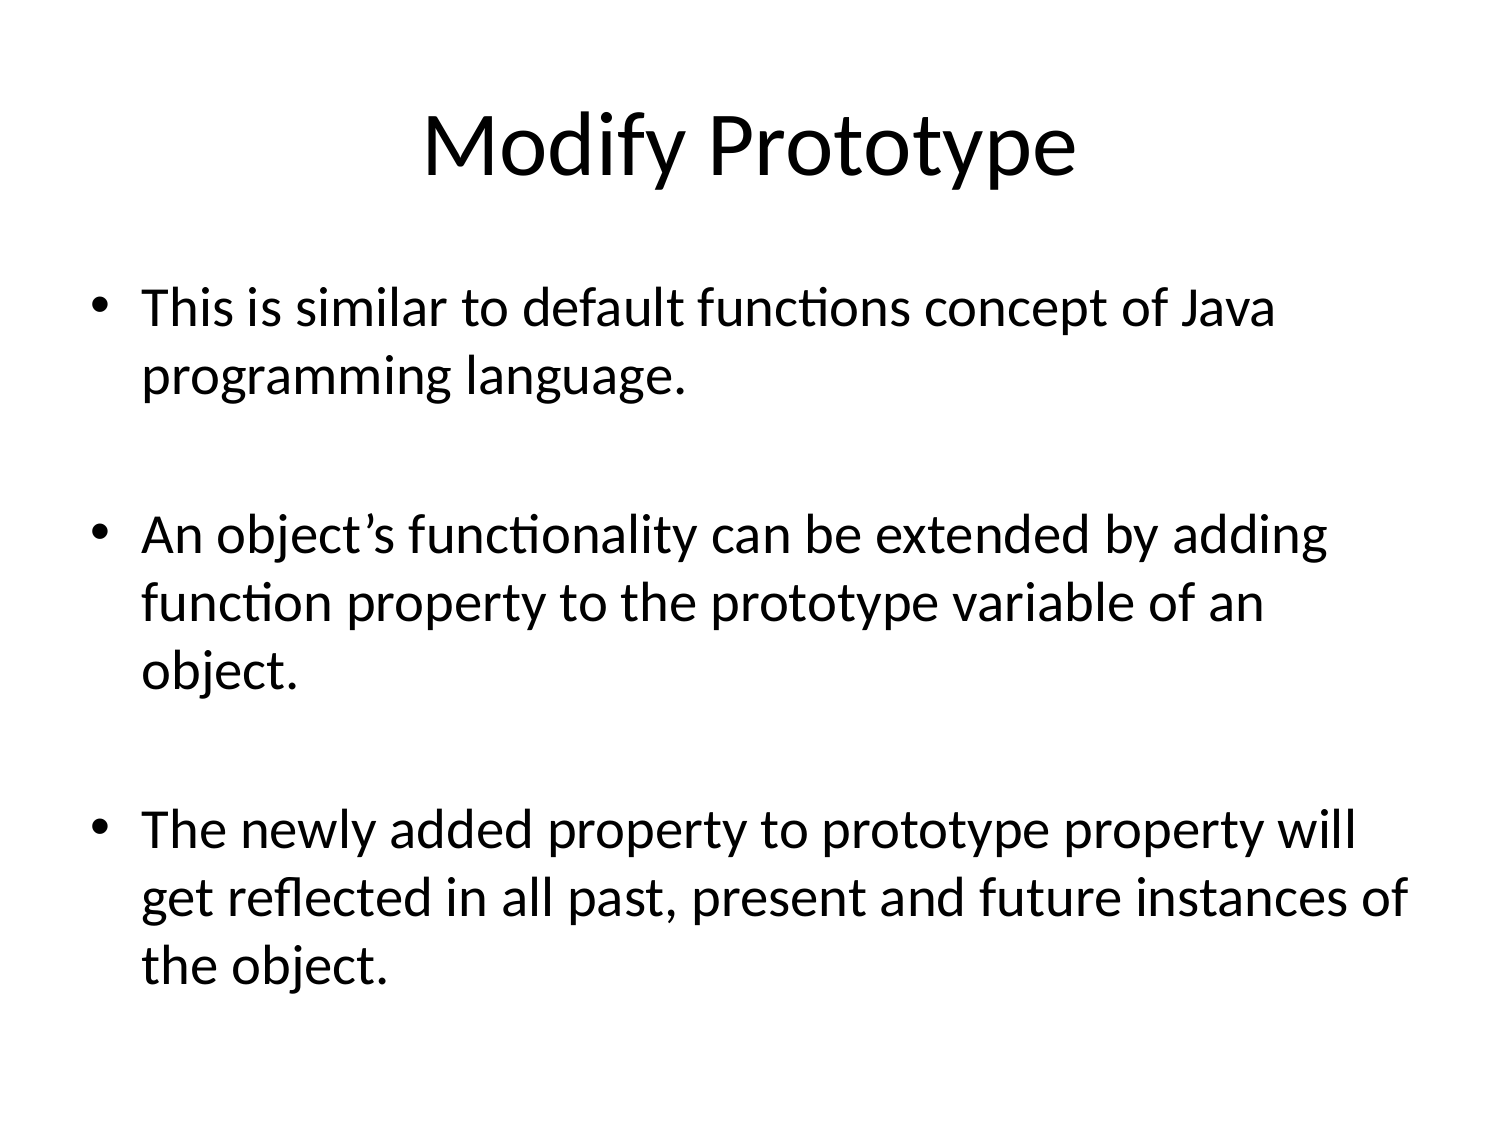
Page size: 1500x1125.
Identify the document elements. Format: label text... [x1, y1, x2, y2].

title Modify Prototype [75, 45, 1425, 233]
list This is similar to default functions concept of Java programming language. An object’s functionality can be extended by adding function property to the prototype variable of an object. The newly added property to prototype property will get reflected in all past, present and future instances of the object. [75, 262, 1425, 1005]
